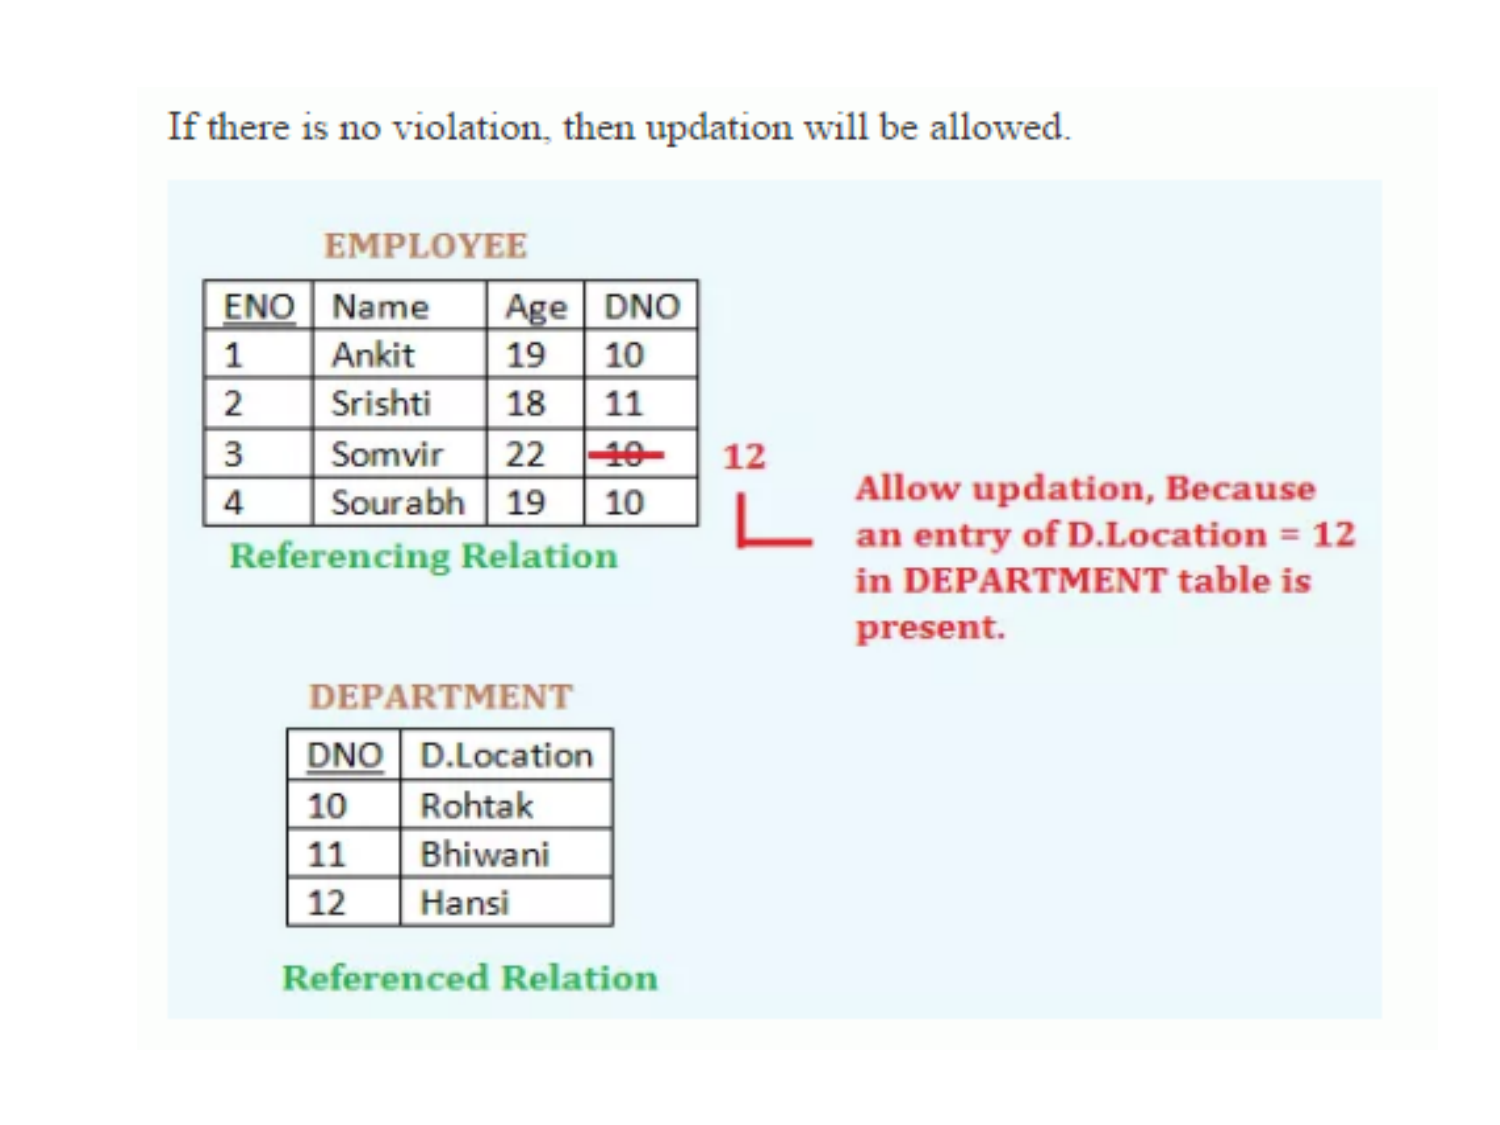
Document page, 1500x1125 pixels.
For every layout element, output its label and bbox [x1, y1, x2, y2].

list [137, 87, 1438, 1051]
